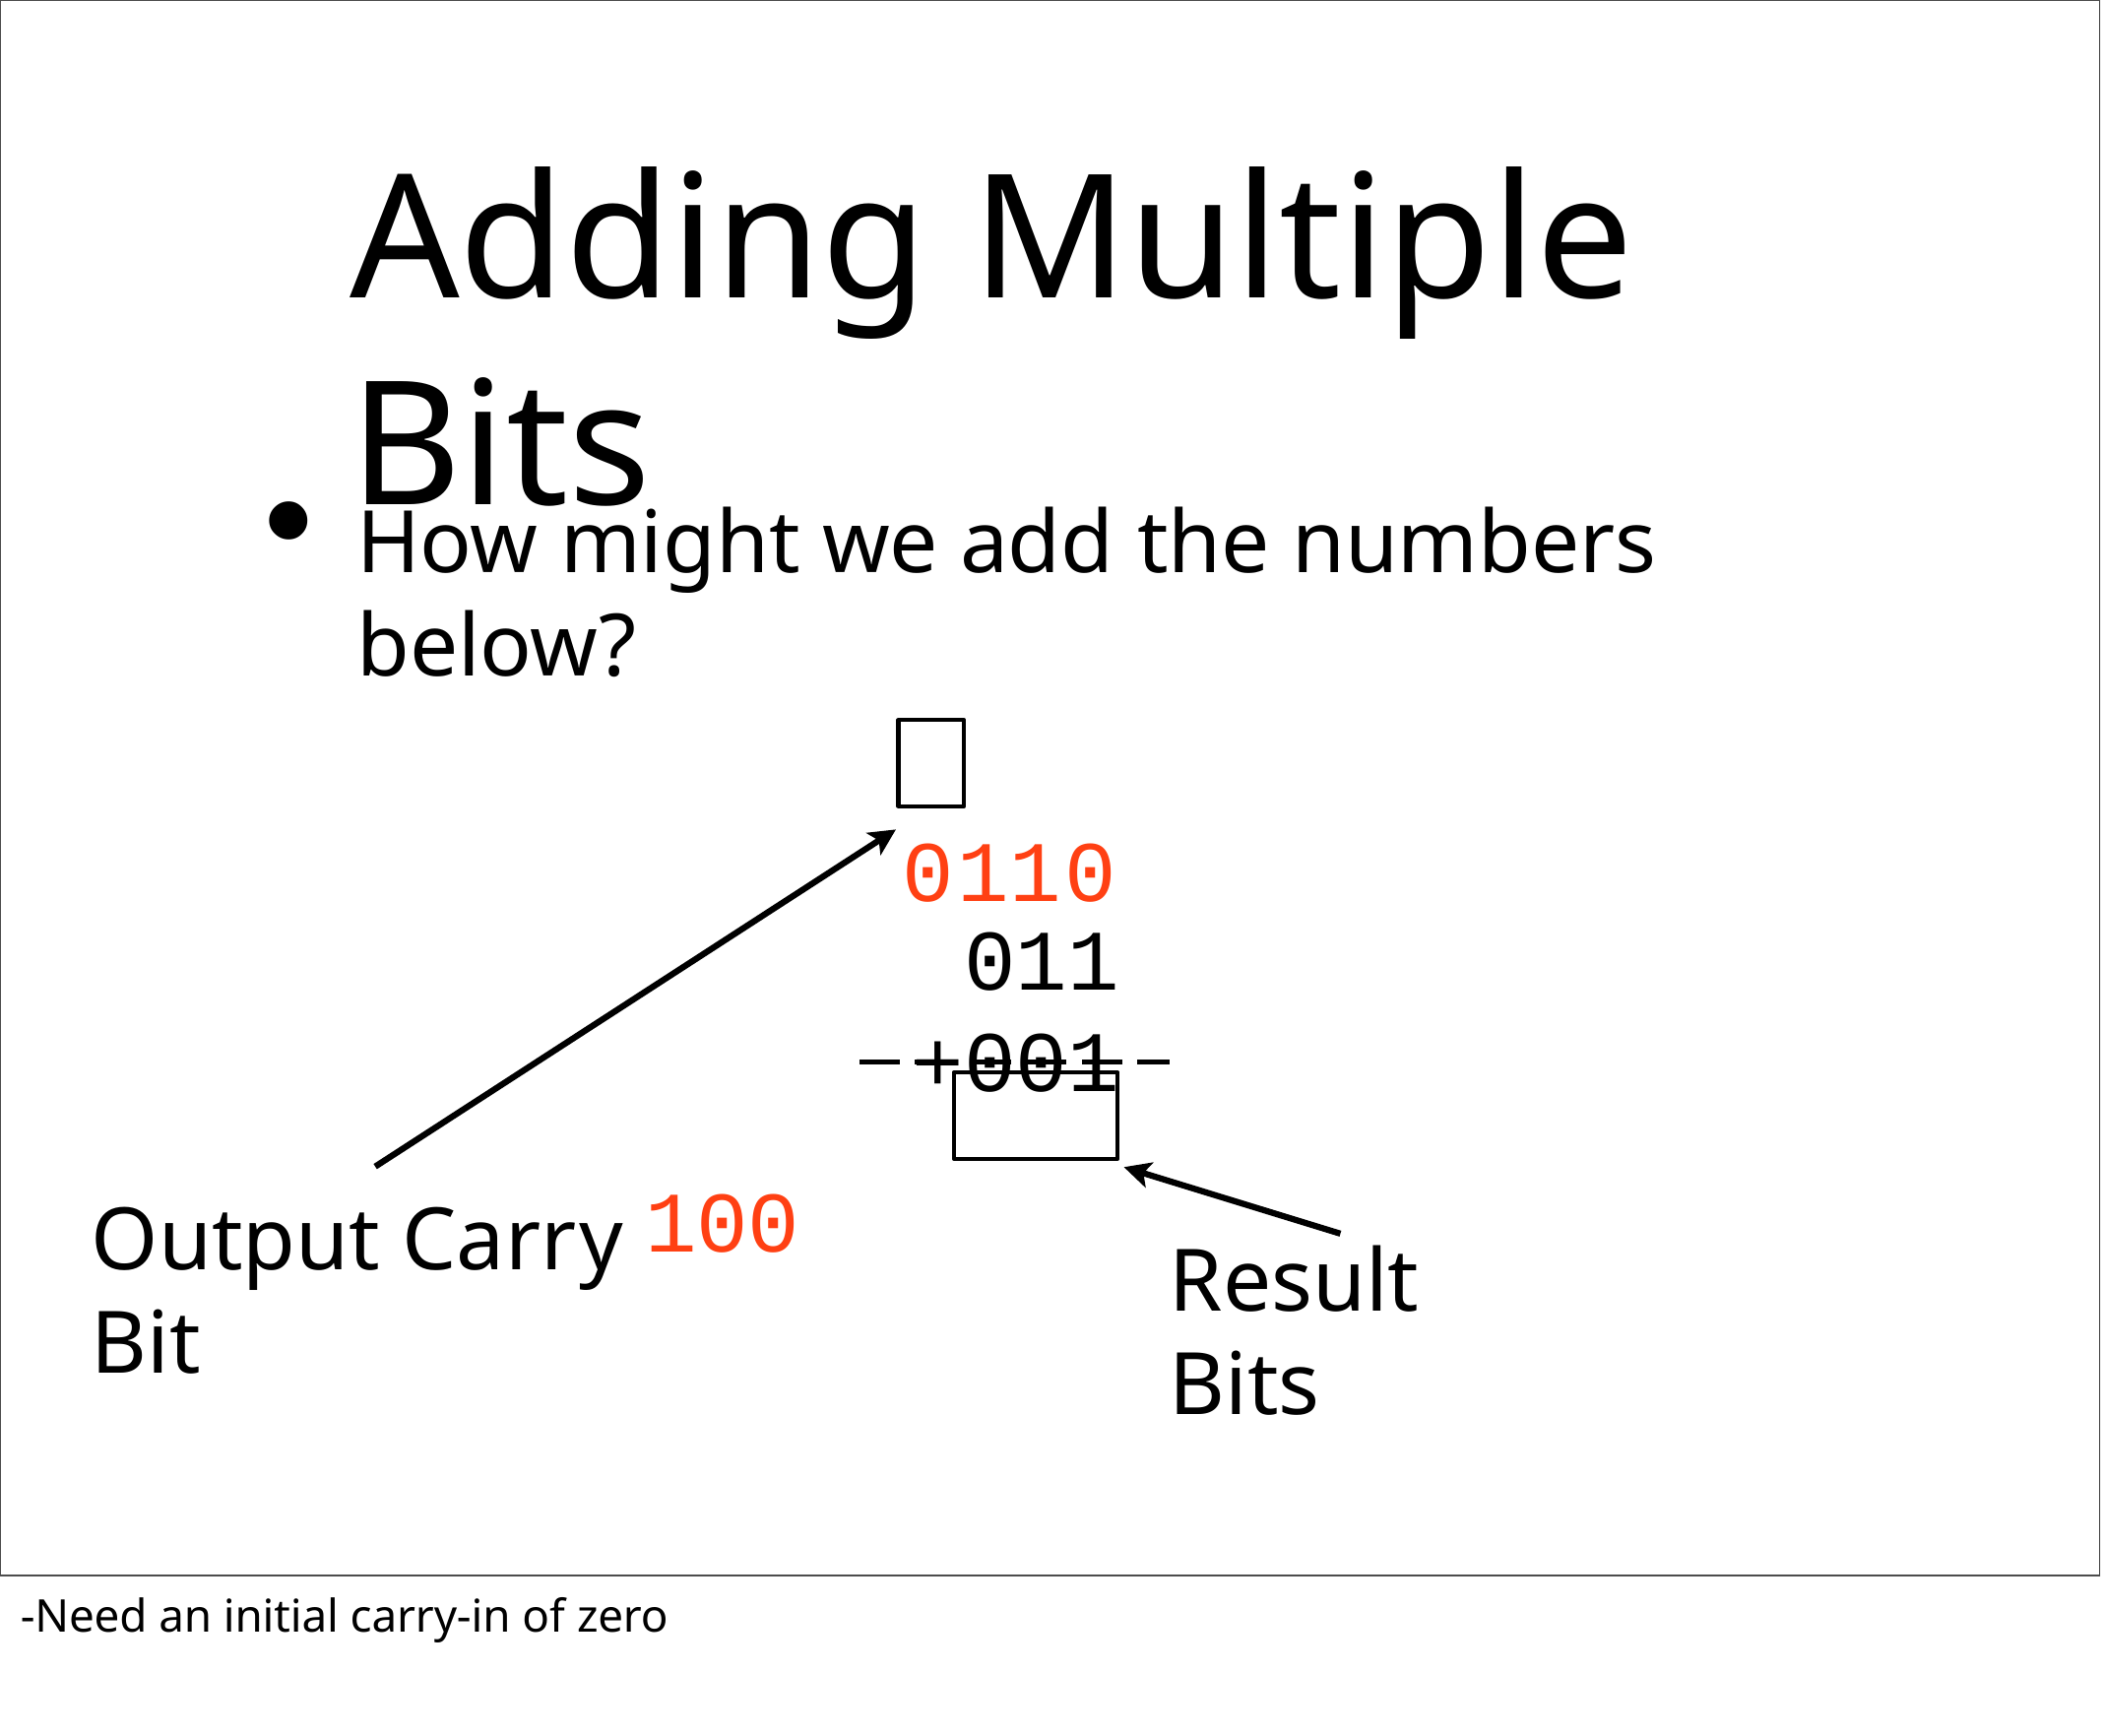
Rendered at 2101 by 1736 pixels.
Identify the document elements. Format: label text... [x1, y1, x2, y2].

text_box [0, 0, 2101, 1575]
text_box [374, 719, 1341, 1235]
text_box -Need an initial carry-in of zero [18, 1584, 725, 1641]
